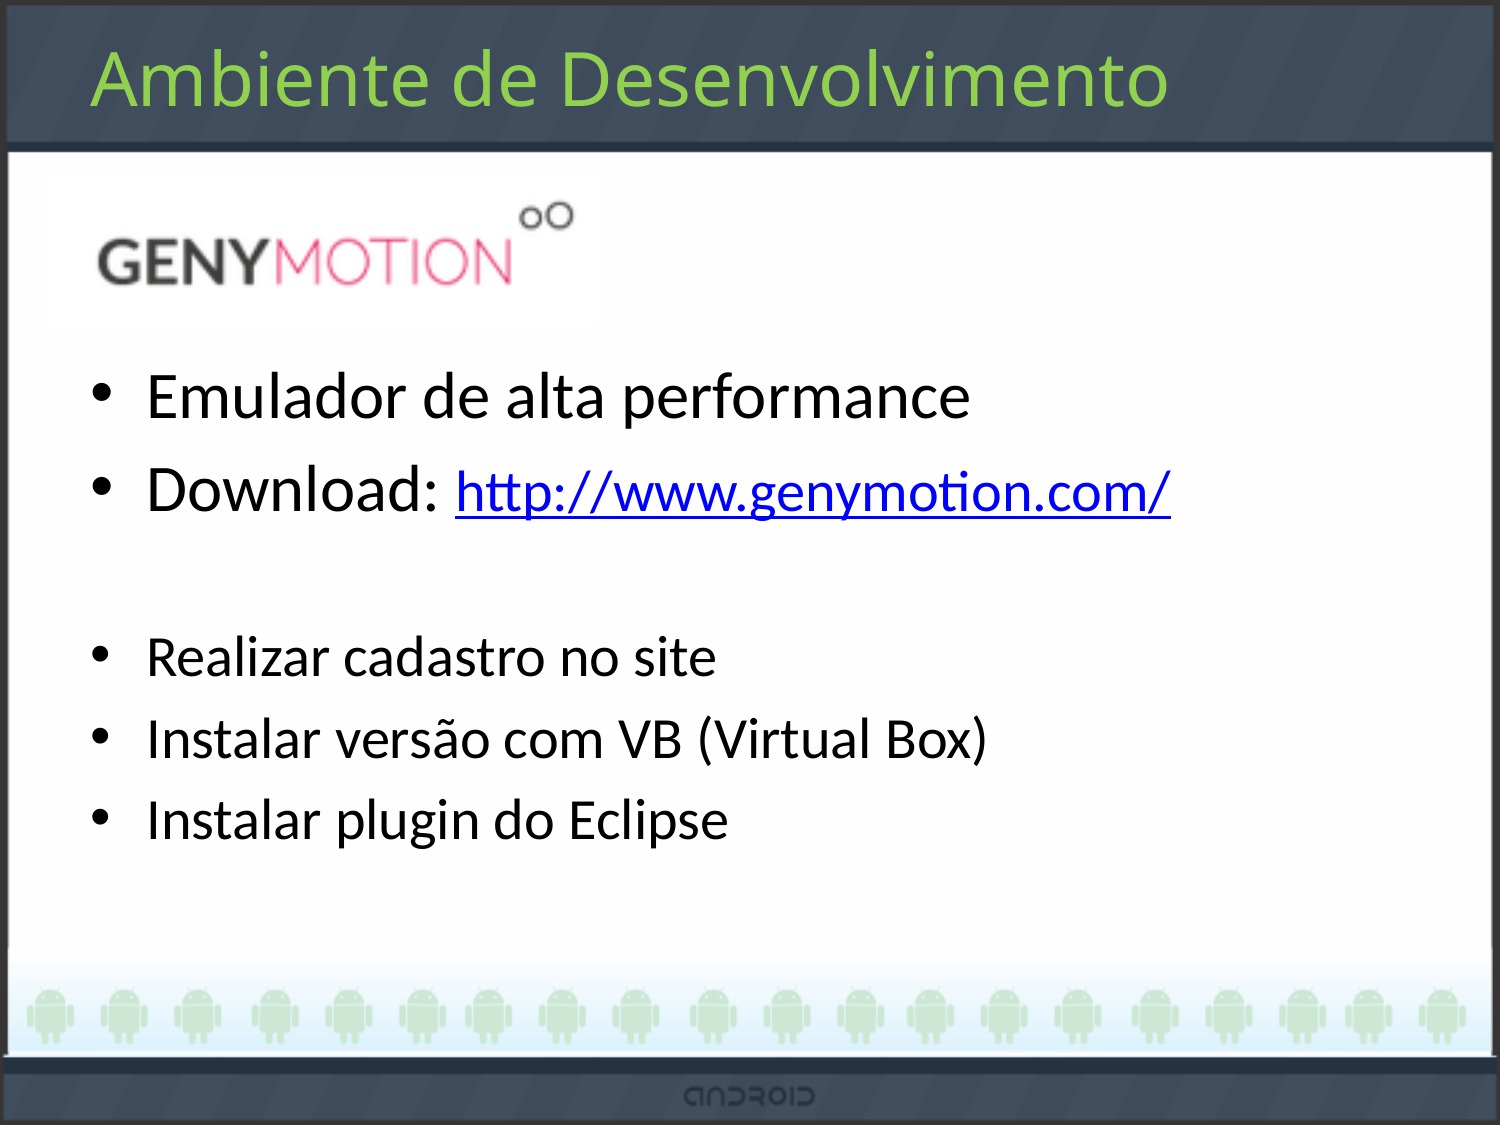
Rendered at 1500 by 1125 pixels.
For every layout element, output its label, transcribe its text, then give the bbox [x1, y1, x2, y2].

title Ambiente de Desenvolvimento [75, 11, 1425, 141]
list Emulador de alta performance Download: http://www.genymotion.com/ Realizar cadastro no site Instalar versão com VB (Virtual Box) Instalar plugin do Eclipse [75, 164, 1425, 1043]
picture [0, 0, 1500, 1125]
